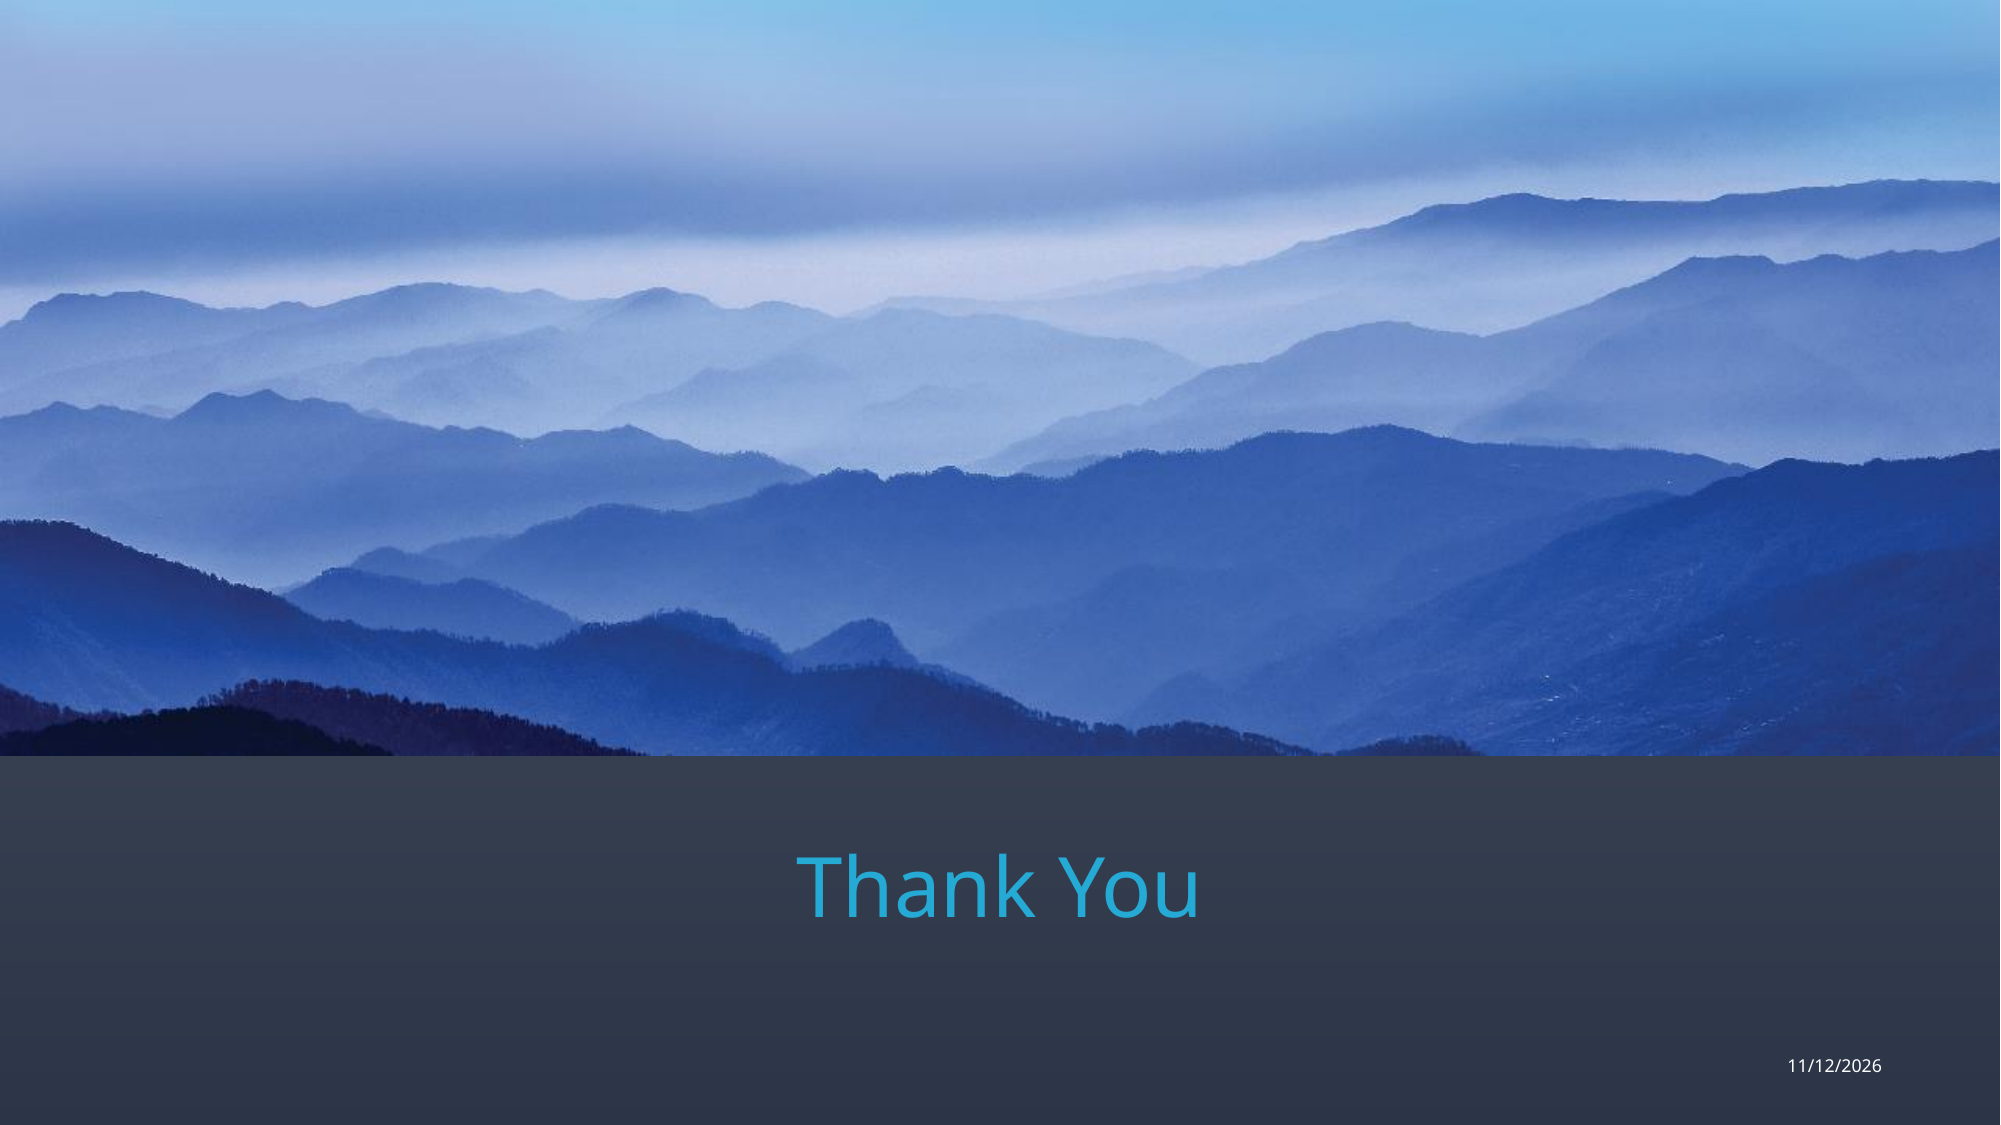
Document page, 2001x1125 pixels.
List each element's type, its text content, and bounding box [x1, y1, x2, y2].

picture [0, 0, 2000, 756]
title Thank You [85, 814, 1915, 944]
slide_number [1383, 1036, 1898, 1097]
